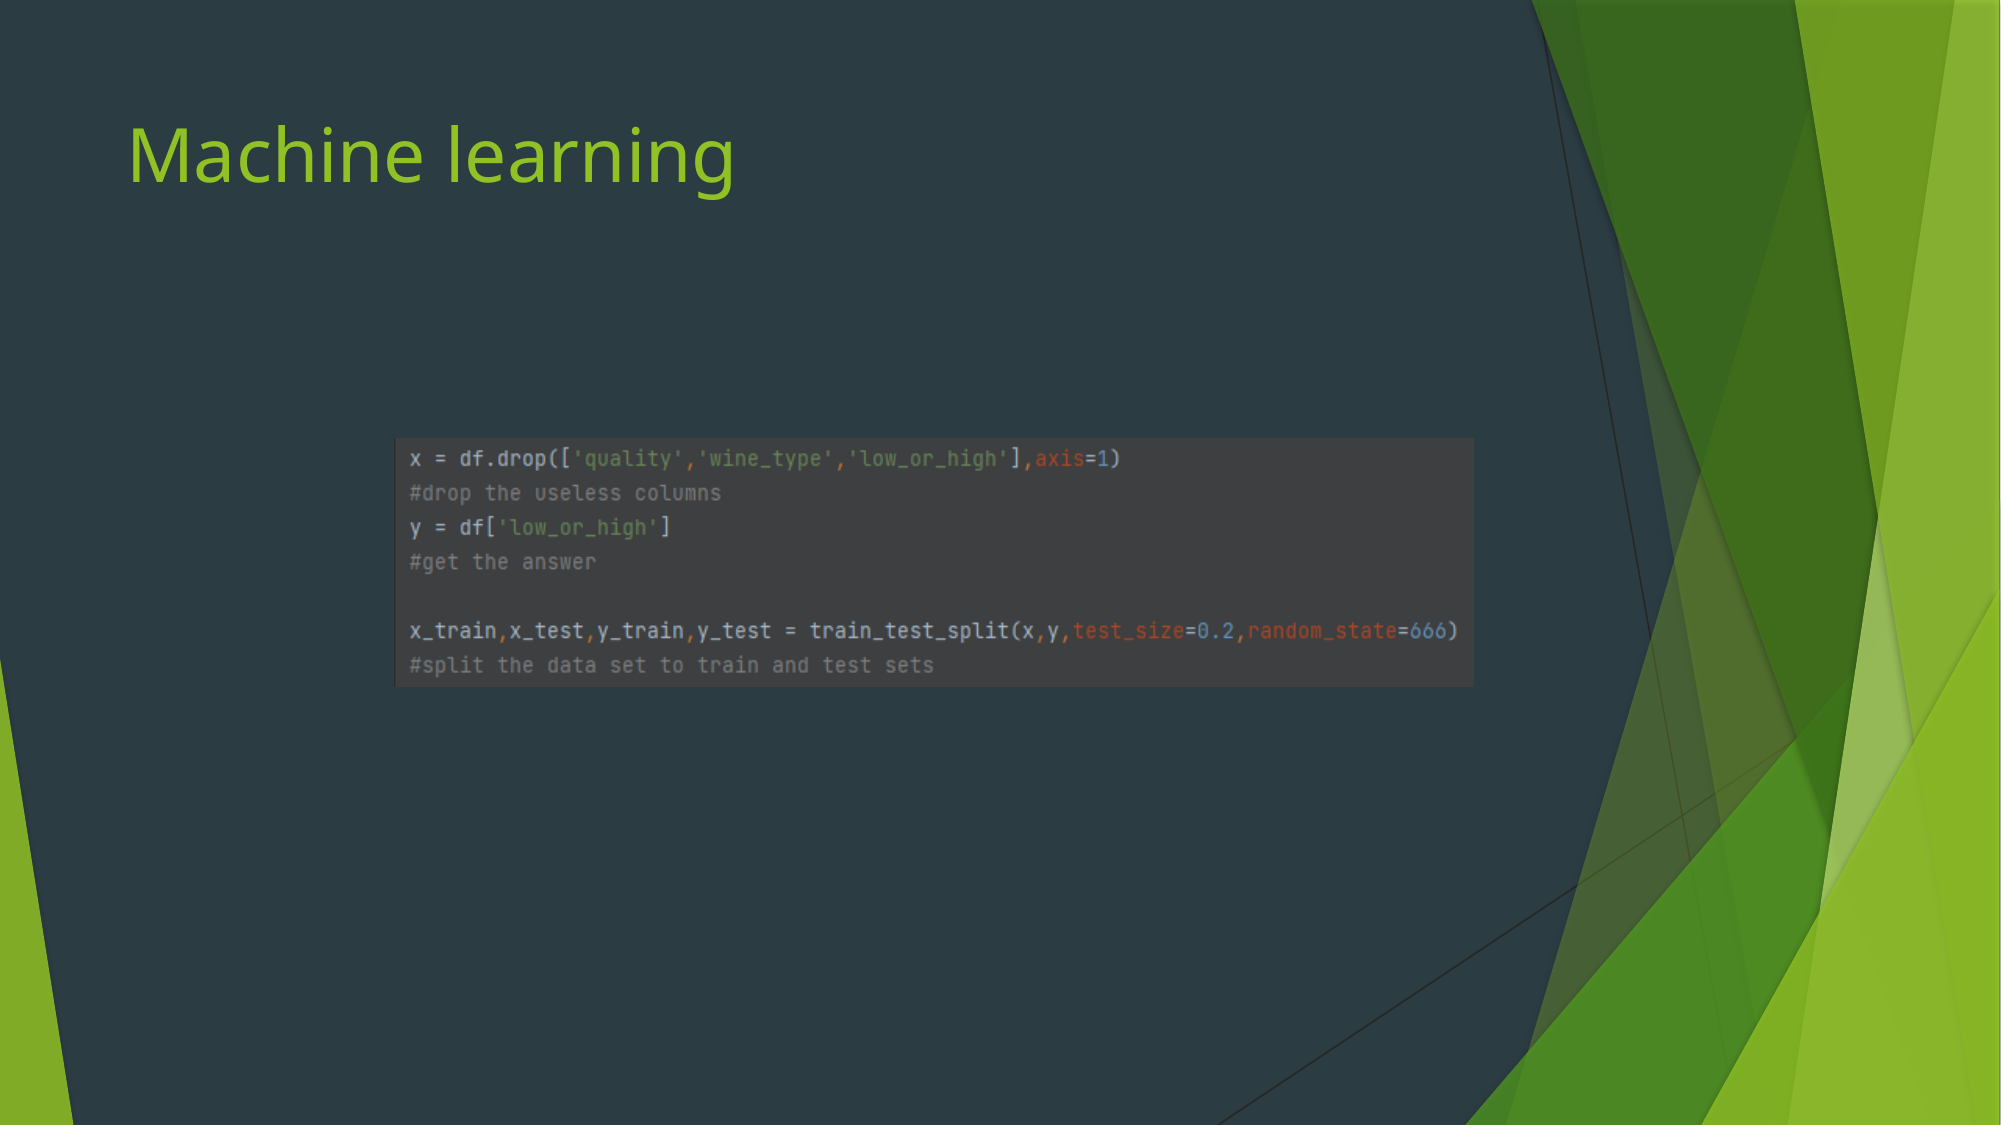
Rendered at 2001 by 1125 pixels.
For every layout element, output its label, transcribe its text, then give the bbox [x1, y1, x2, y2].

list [393, 437, 1475, 688]
title Machine learning [111, 99, 1522, 317]
